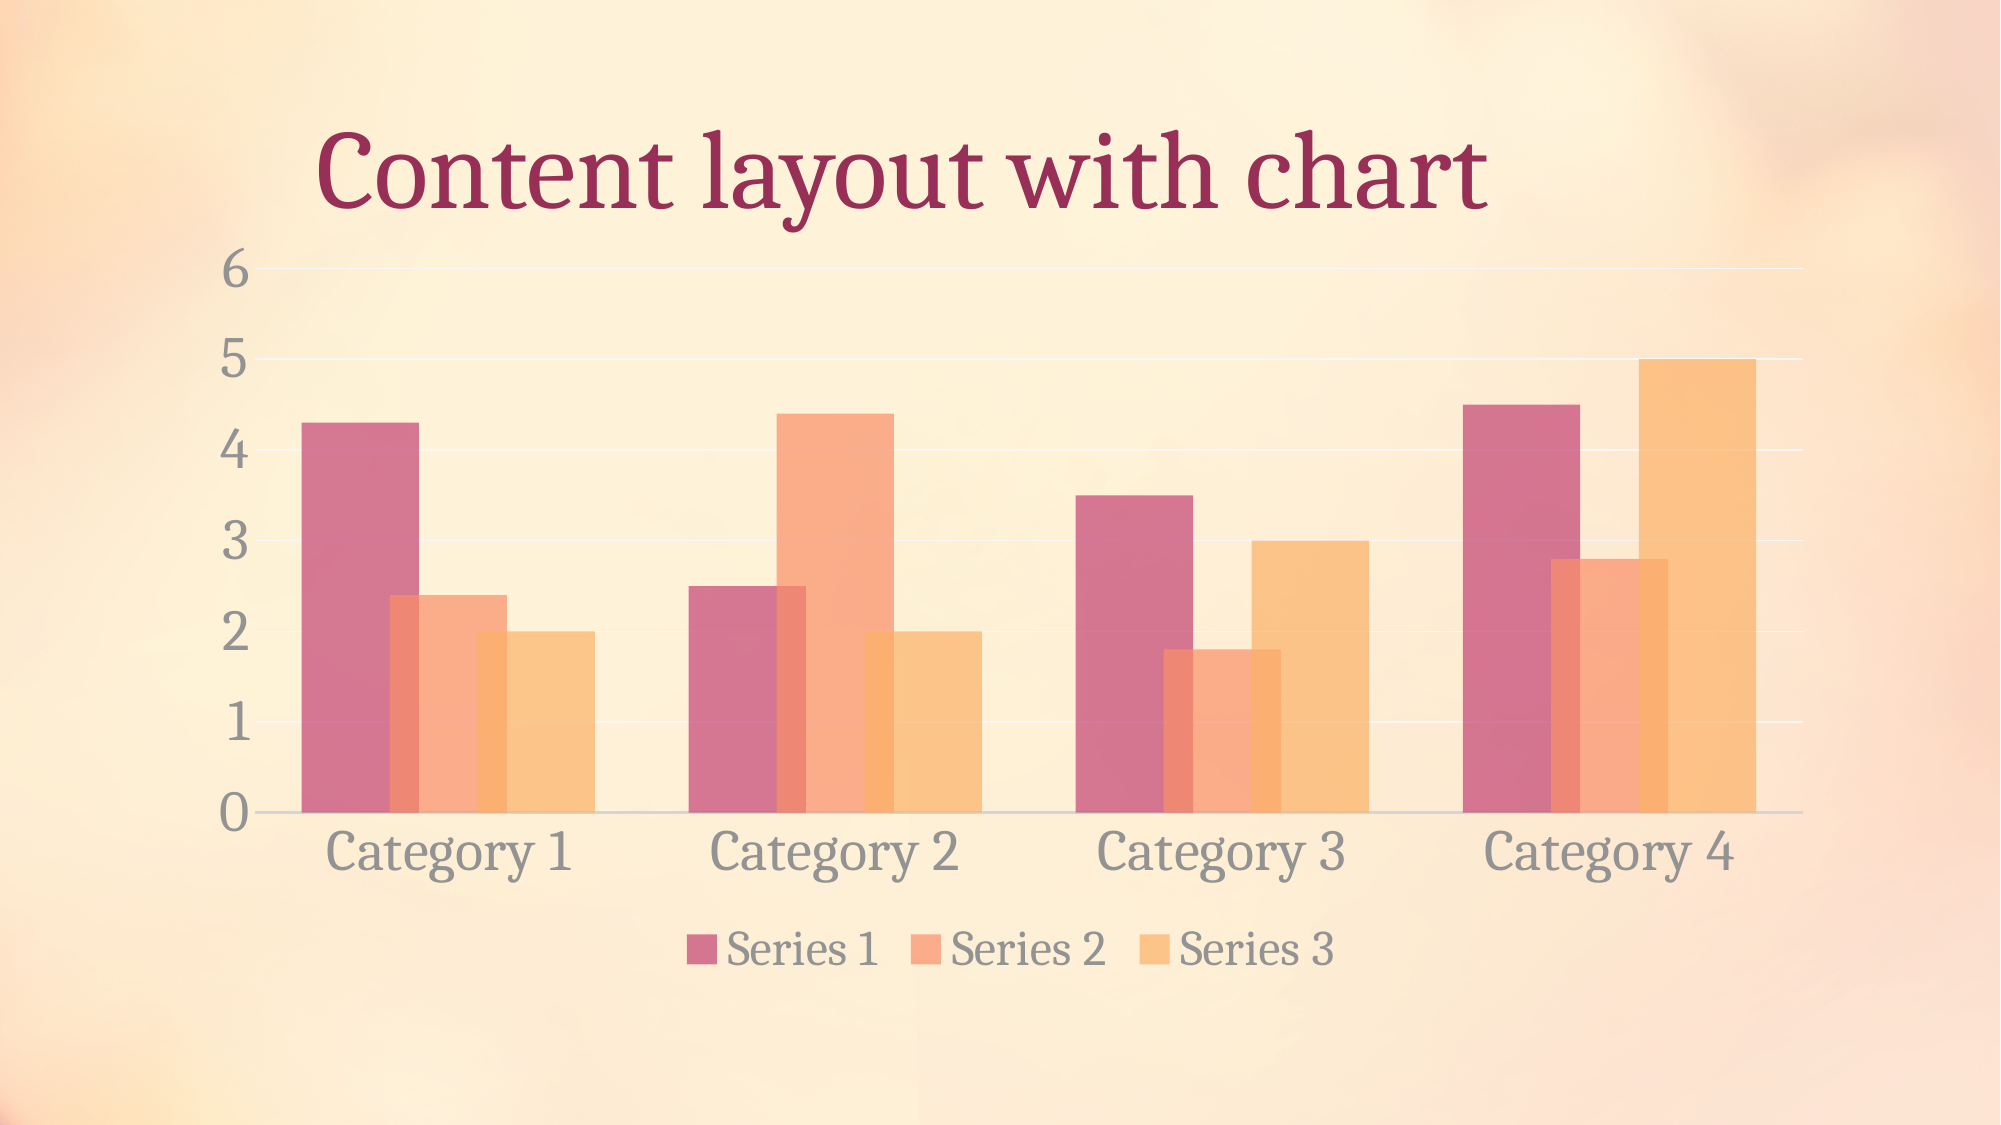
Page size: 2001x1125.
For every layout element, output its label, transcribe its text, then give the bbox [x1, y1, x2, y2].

picture [0, 0, 2001, 1125]
title Content layout with chart [300, 45, 1673, 220]
chart [185, 220, 1836, 989]
